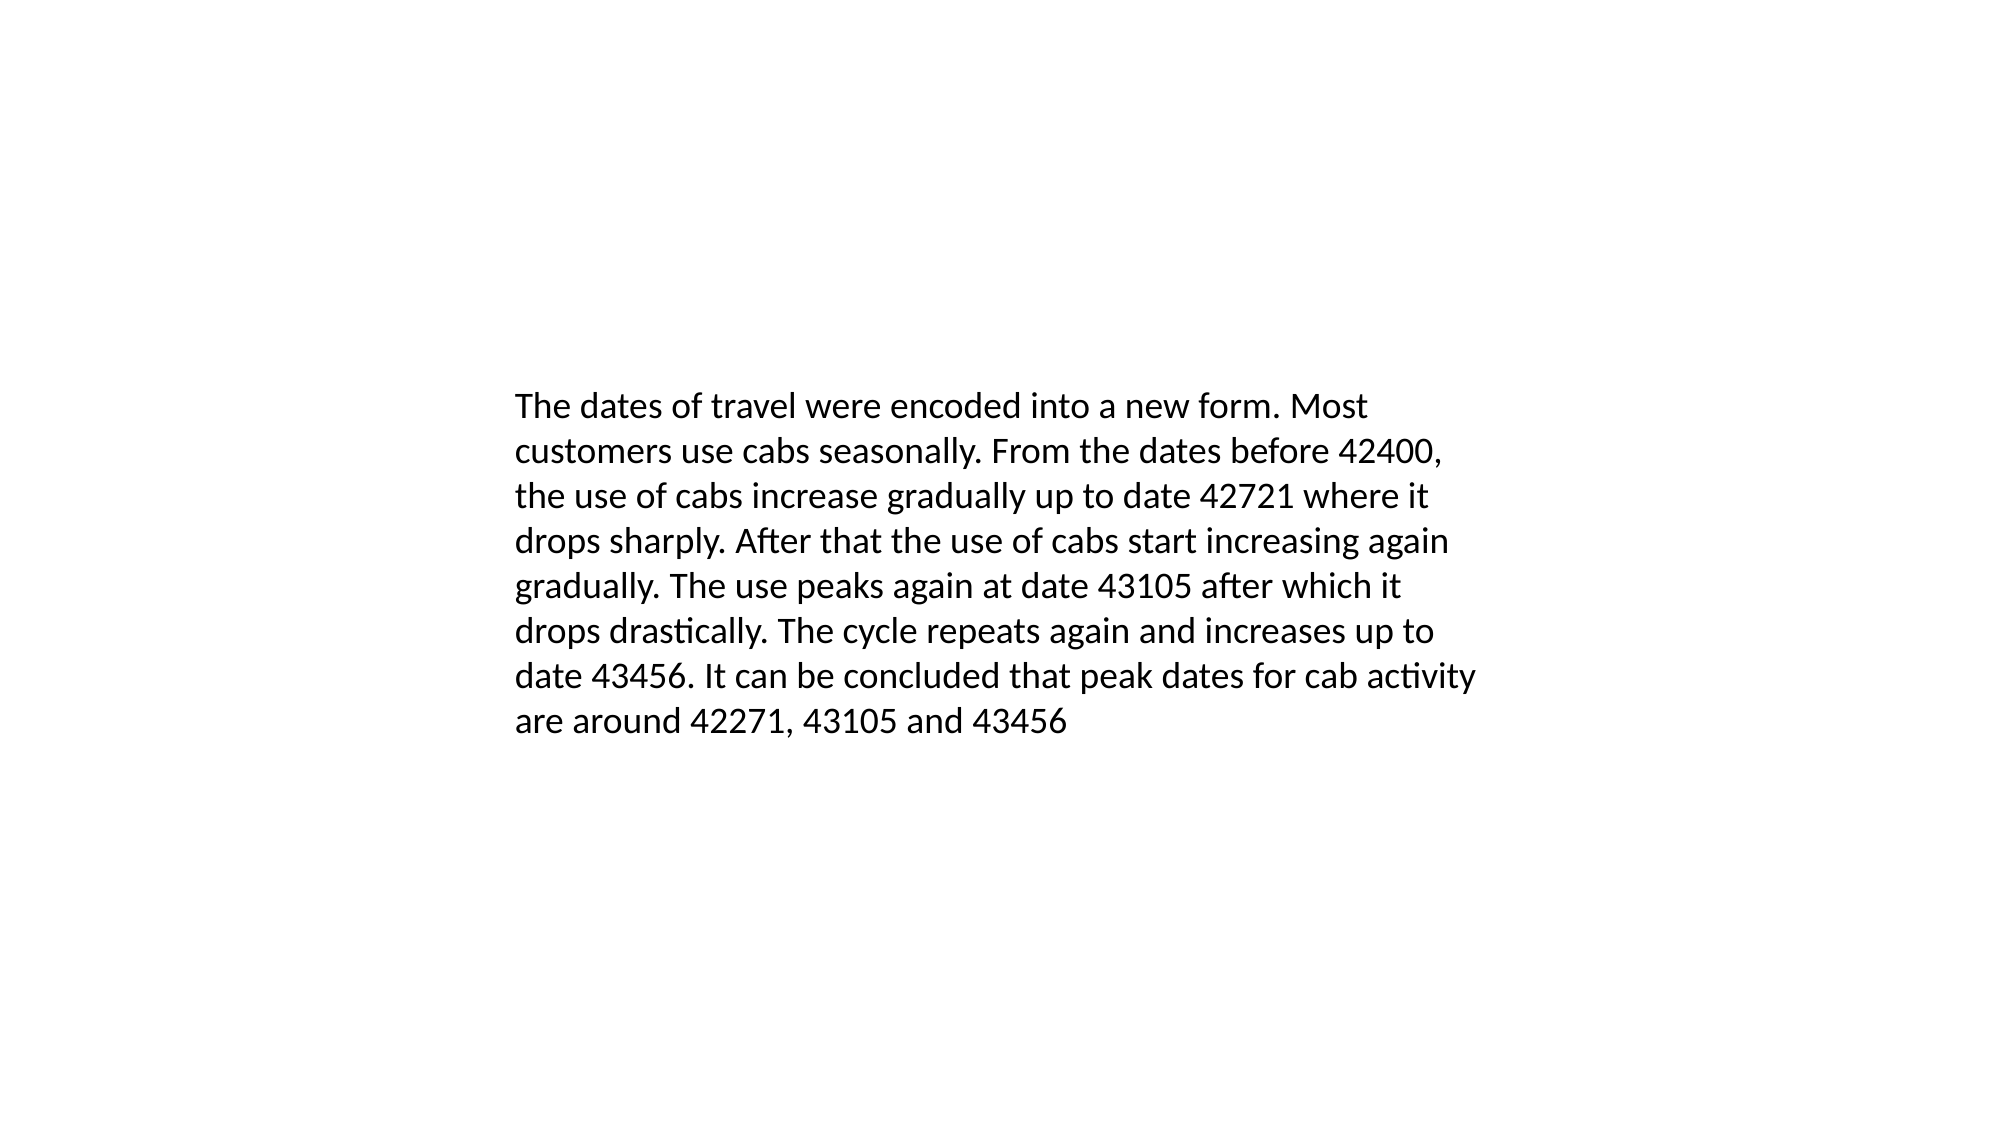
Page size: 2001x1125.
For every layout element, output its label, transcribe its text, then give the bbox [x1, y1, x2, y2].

text_box The dates of travel were encoded into a new form. Most customers use cabs seasonally. From the dates before 42400, the use of cabs increase gradually up to date 42721 where it drops sharply. After that the use of cabs start increasing again gradually. The use peaks again at date 43105 after which it drops drastically. The cycle repeats again and increases up to date 43456. It can be concluded that peak dates for cab activity are around 42271, 43105 and 43456 [500, 373, 1500, 1057]
